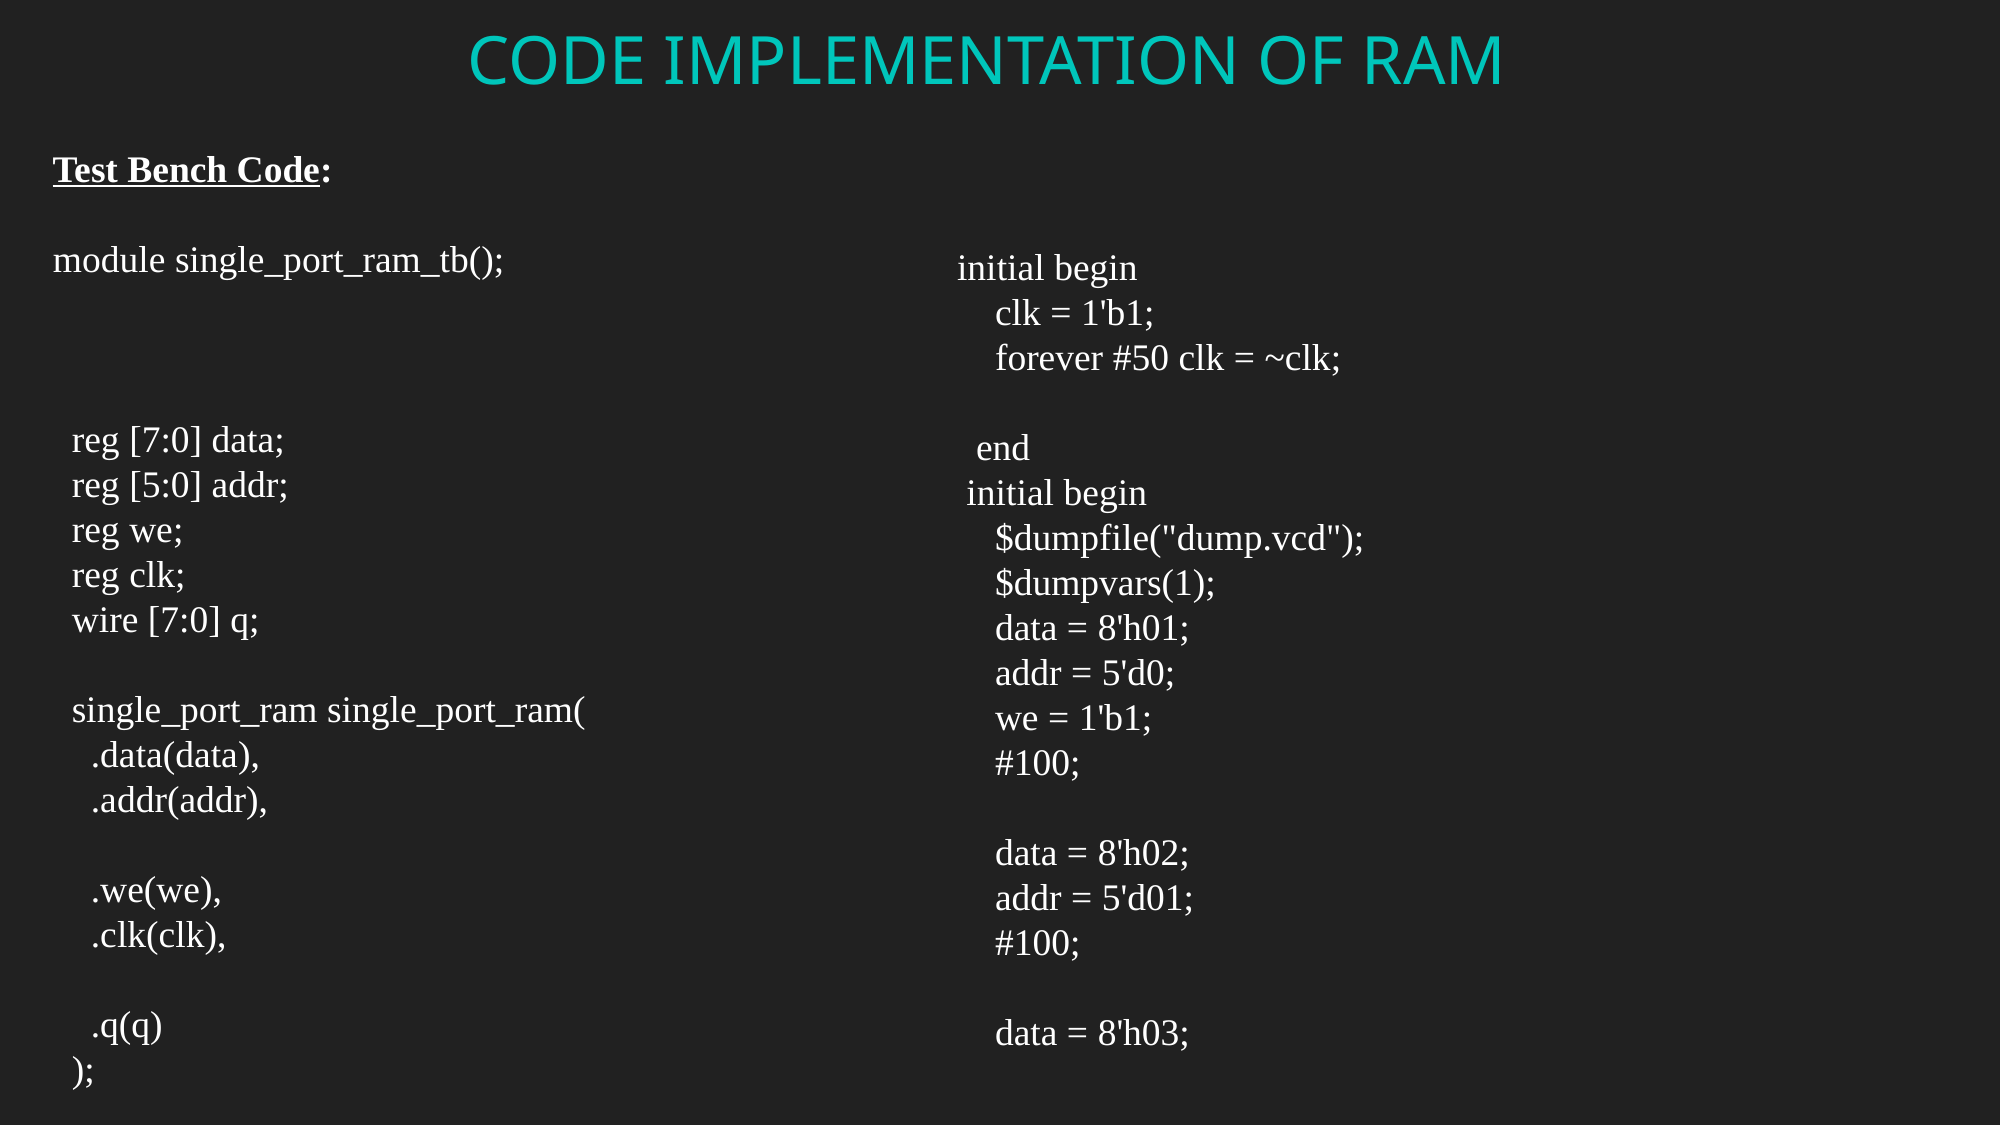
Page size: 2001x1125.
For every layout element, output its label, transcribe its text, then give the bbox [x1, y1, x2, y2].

text_box CODE IMPLEMENTATION OF RAM [360, 10, 1615, 106]
text_box Test Bench Code: module single_port_ram_tb(); reg [7:0] data; reg [5:0] addr; reg we; reg clk; wire [7:0] q; single_port_ram single_port_ram( .data(data), .addr(addr), .we(we), .clk(clk), .q(q) ); [27, 137, 723, 1125]
text_box initial begin clk = 1'b1; forever #50 clk = ~clk; end initial begin $dumpfile("dump.vcd"); $dumpvars(1); data = 8'h01; addr = 5'd0; we = 1'b1; #100; data = 8'h02; addr = 5'd01; #100; data = 8'h03; [931, 235, 1983, 1106]
